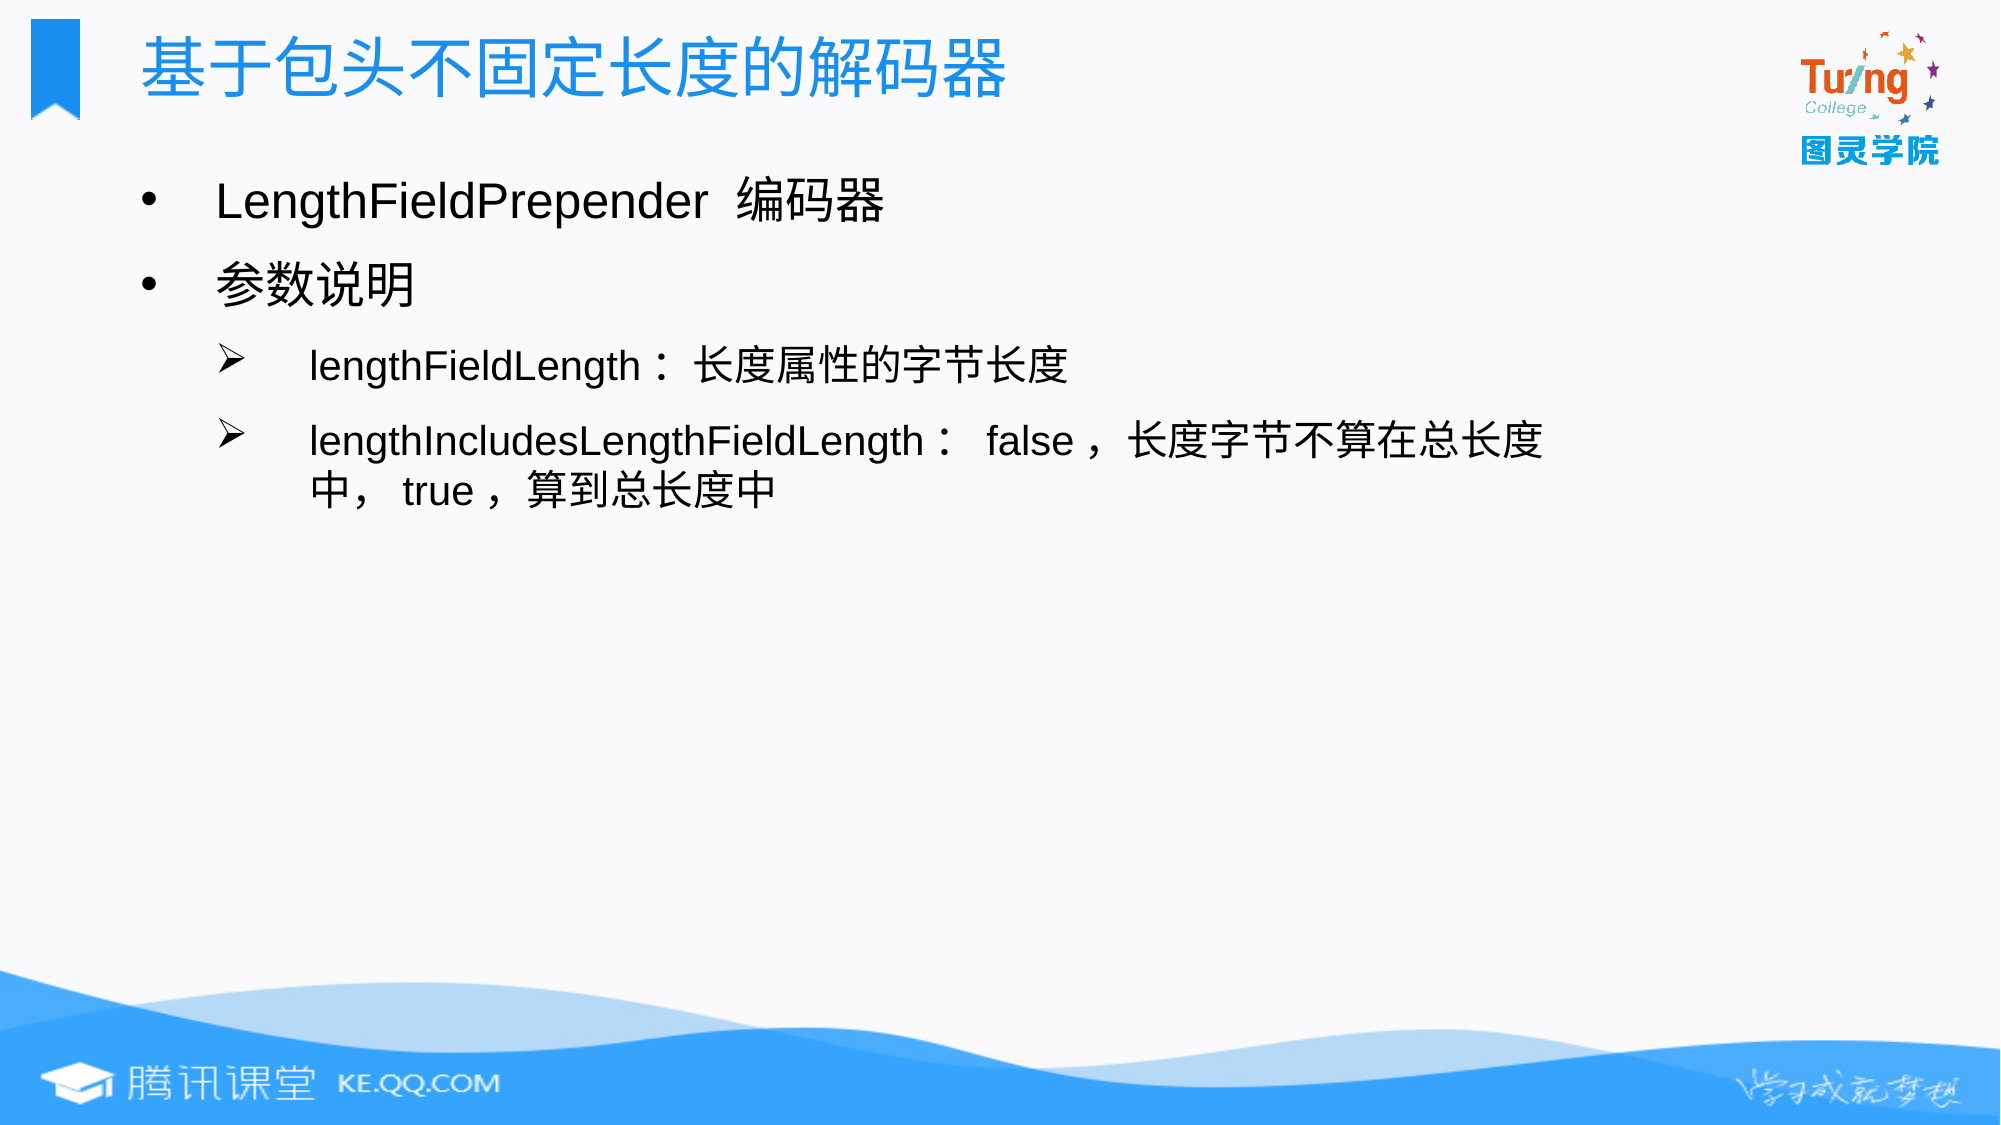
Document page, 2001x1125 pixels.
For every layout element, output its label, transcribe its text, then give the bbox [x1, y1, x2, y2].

picture [0, 0, 2001, 1125]
text_box 基于包头不固定长度的解码器 [125, 18, 1615, 114]
text_box LengthFieldPrepender 编码器 参数说明 lengthFieldLength：长度属性的字节长度 lengthIncludesLengthFieldLength：false，长度字节不算在总长度中，true，算到总长度中 [125, 160, 1694, 591]
